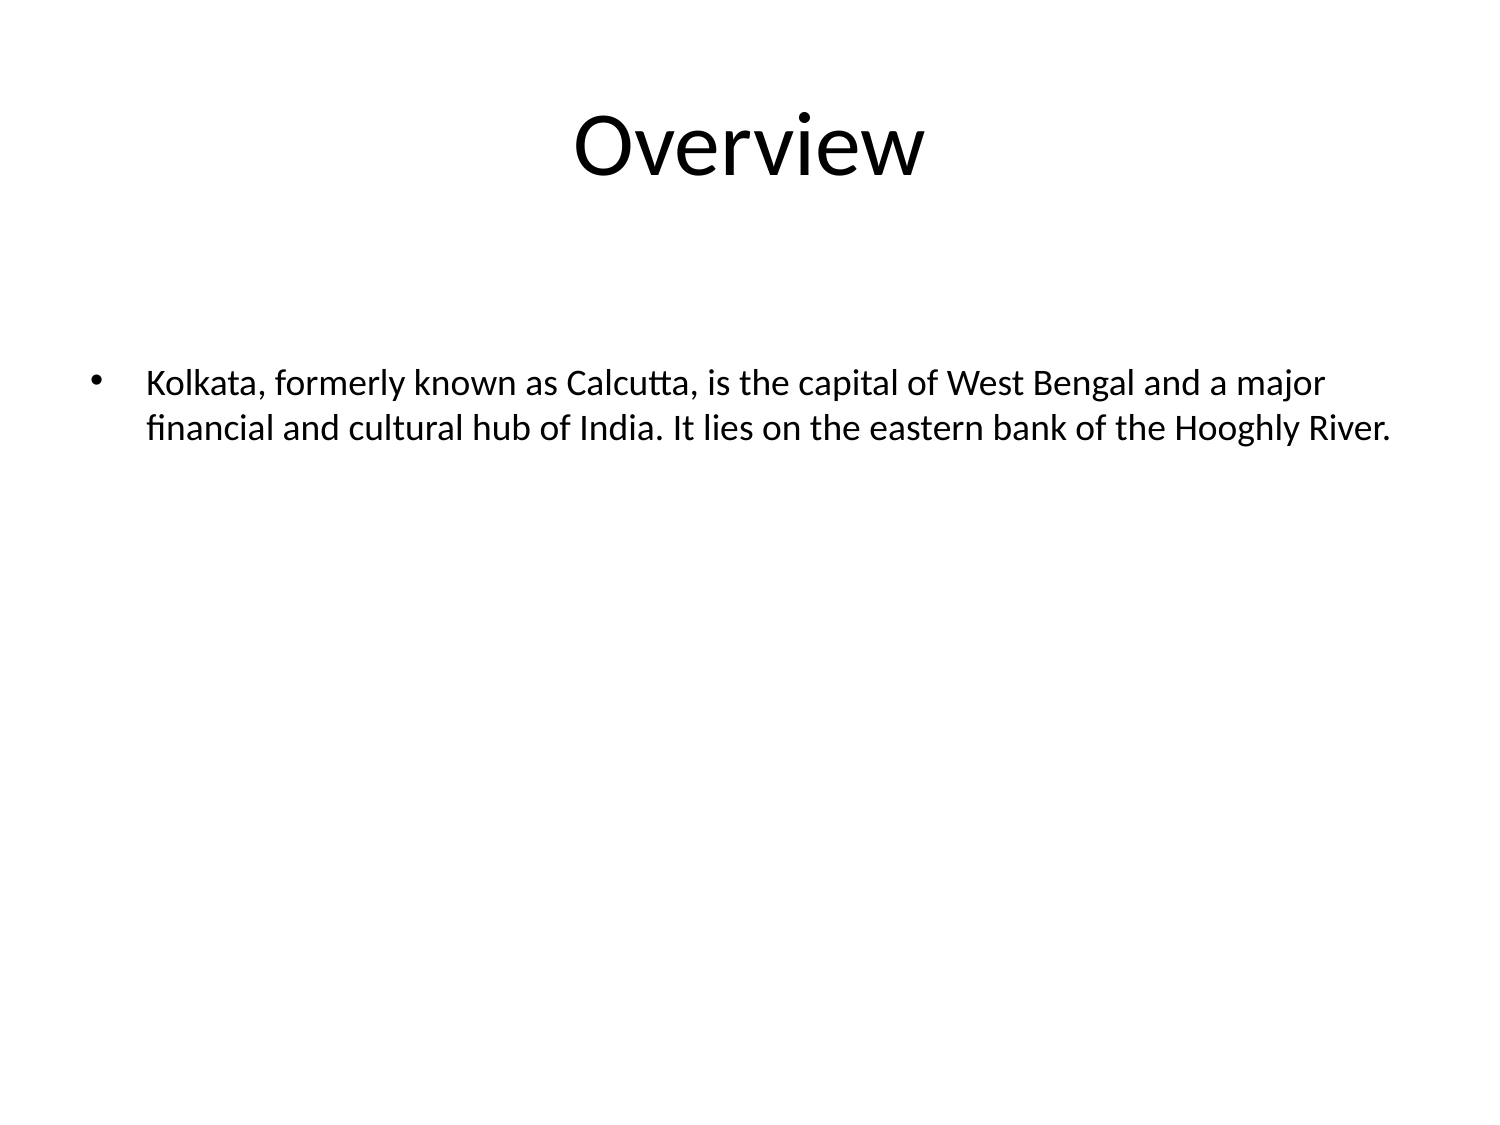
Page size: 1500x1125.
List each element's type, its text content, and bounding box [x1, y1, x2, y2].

list Kolkata, formerly known as Calcutta, is the capital of West Bengal and a major financial and cultural hub of India. It lies on the eastern bank of the Hooghly River. [75, 262, 1425, 1005]
title Overview [75, 45, 1425, 233]
